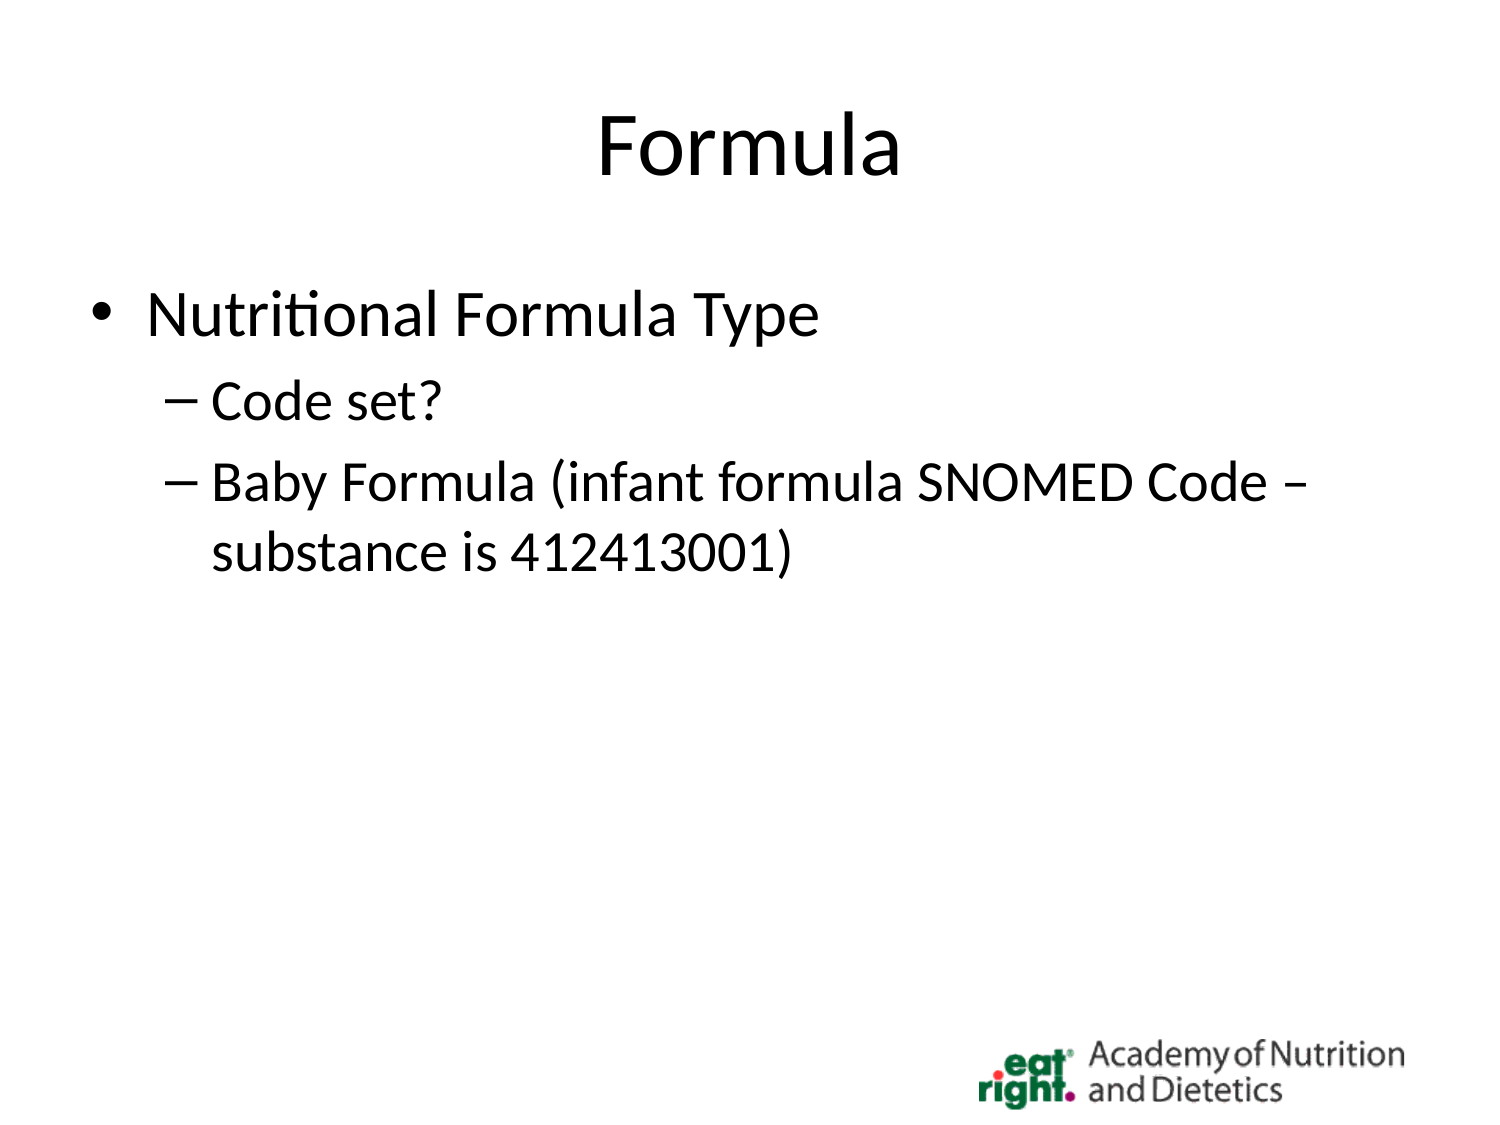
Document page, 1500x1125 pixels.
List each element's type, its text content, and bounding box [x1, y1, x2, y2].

title Formula [75, 45, 1425, 233]
picture [979, 1039, 1500, 1113]
list Nutritional Formula Type Code set? Baby Formula (infant formula SNOMED Code – substance is 412413001) [75, 262, 1425, 1005]
